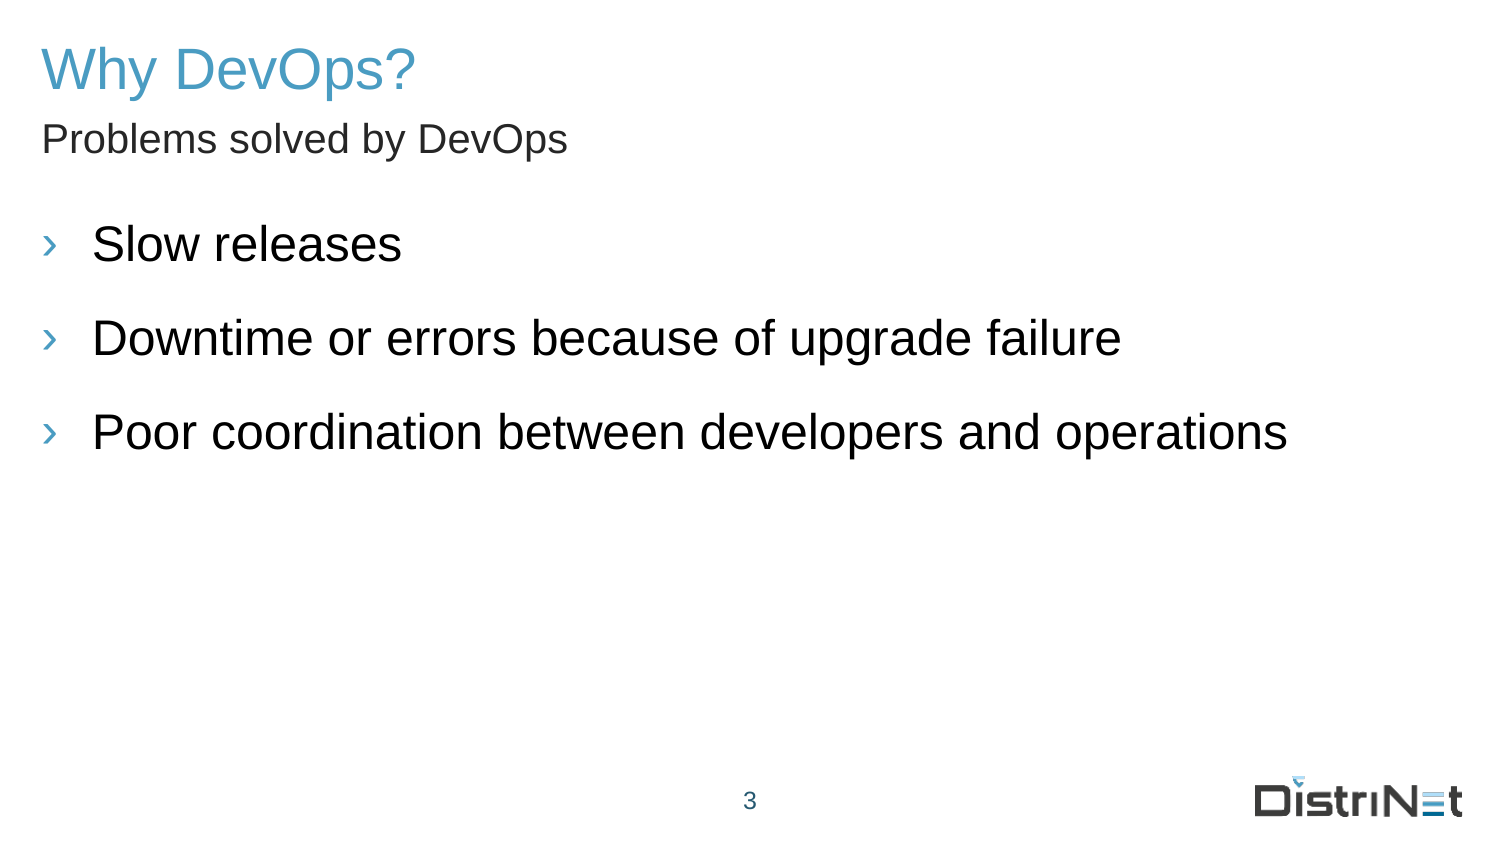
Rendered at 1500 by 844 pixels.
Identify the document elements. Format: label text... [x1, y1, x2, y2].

slide_number 3 [679, 776, 821, 823]
list Problems solved by DevOps [26, 94, 1463, 165]
title Why DevOps? [26, 23, 1463, 94]
list Slow releases Downtime or errors because of upgrade failure Poor coordination between developers and operations [26, 180, 1463, 743]
picture [1255, 776, 1463, 817]
